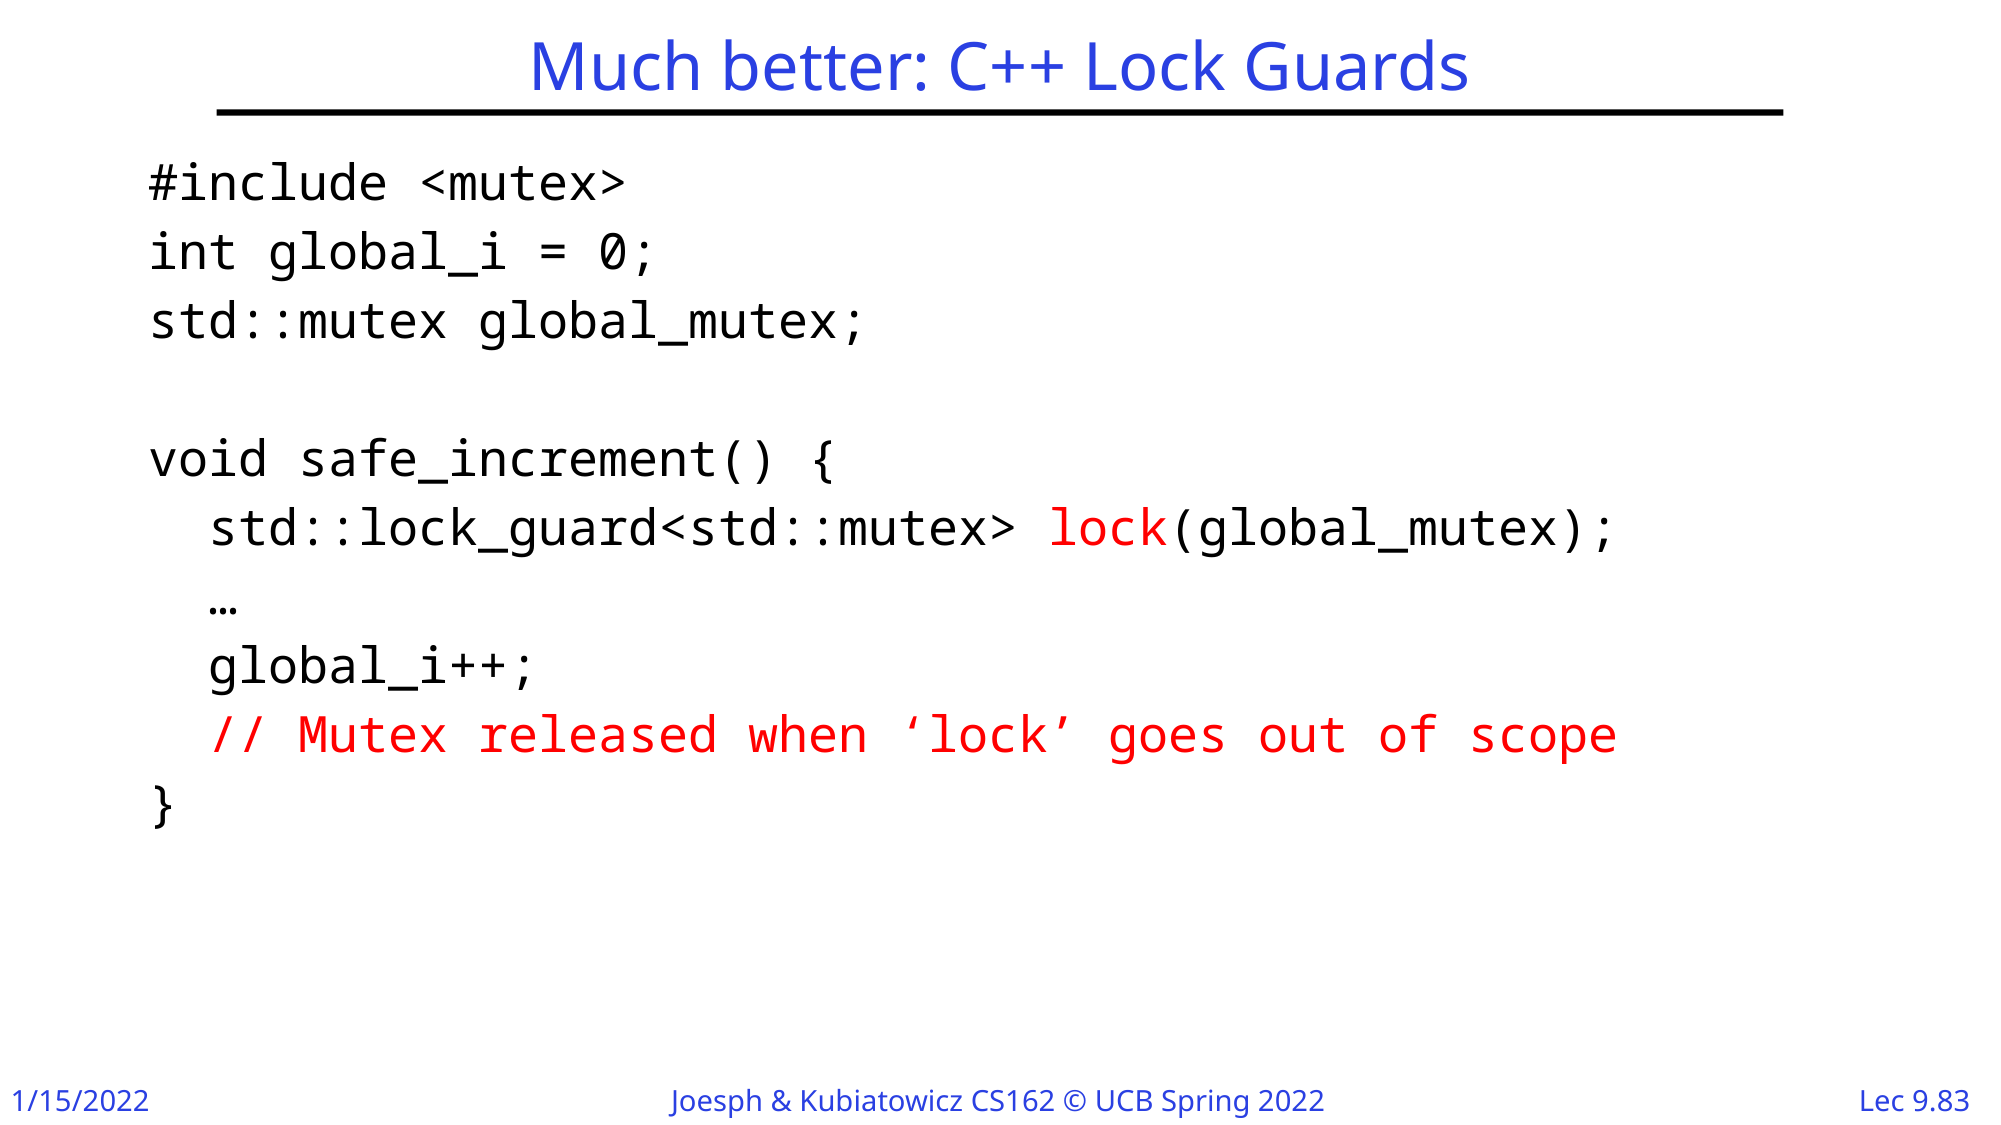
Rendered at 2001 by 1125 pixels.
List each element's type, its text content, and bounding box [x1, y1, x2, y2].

title Much better: C++ Lock Guards [216, 24, 1784, 113]
list #include <mutex> int global_i = 0; std::mutex global_mutex; void safe_increment() { std::lock_guard<std::mutex> lock(global_mutex); … global_i++; // Mutex released when ‘lock’ goes out of scope } [133, 149, 1867, 988]
